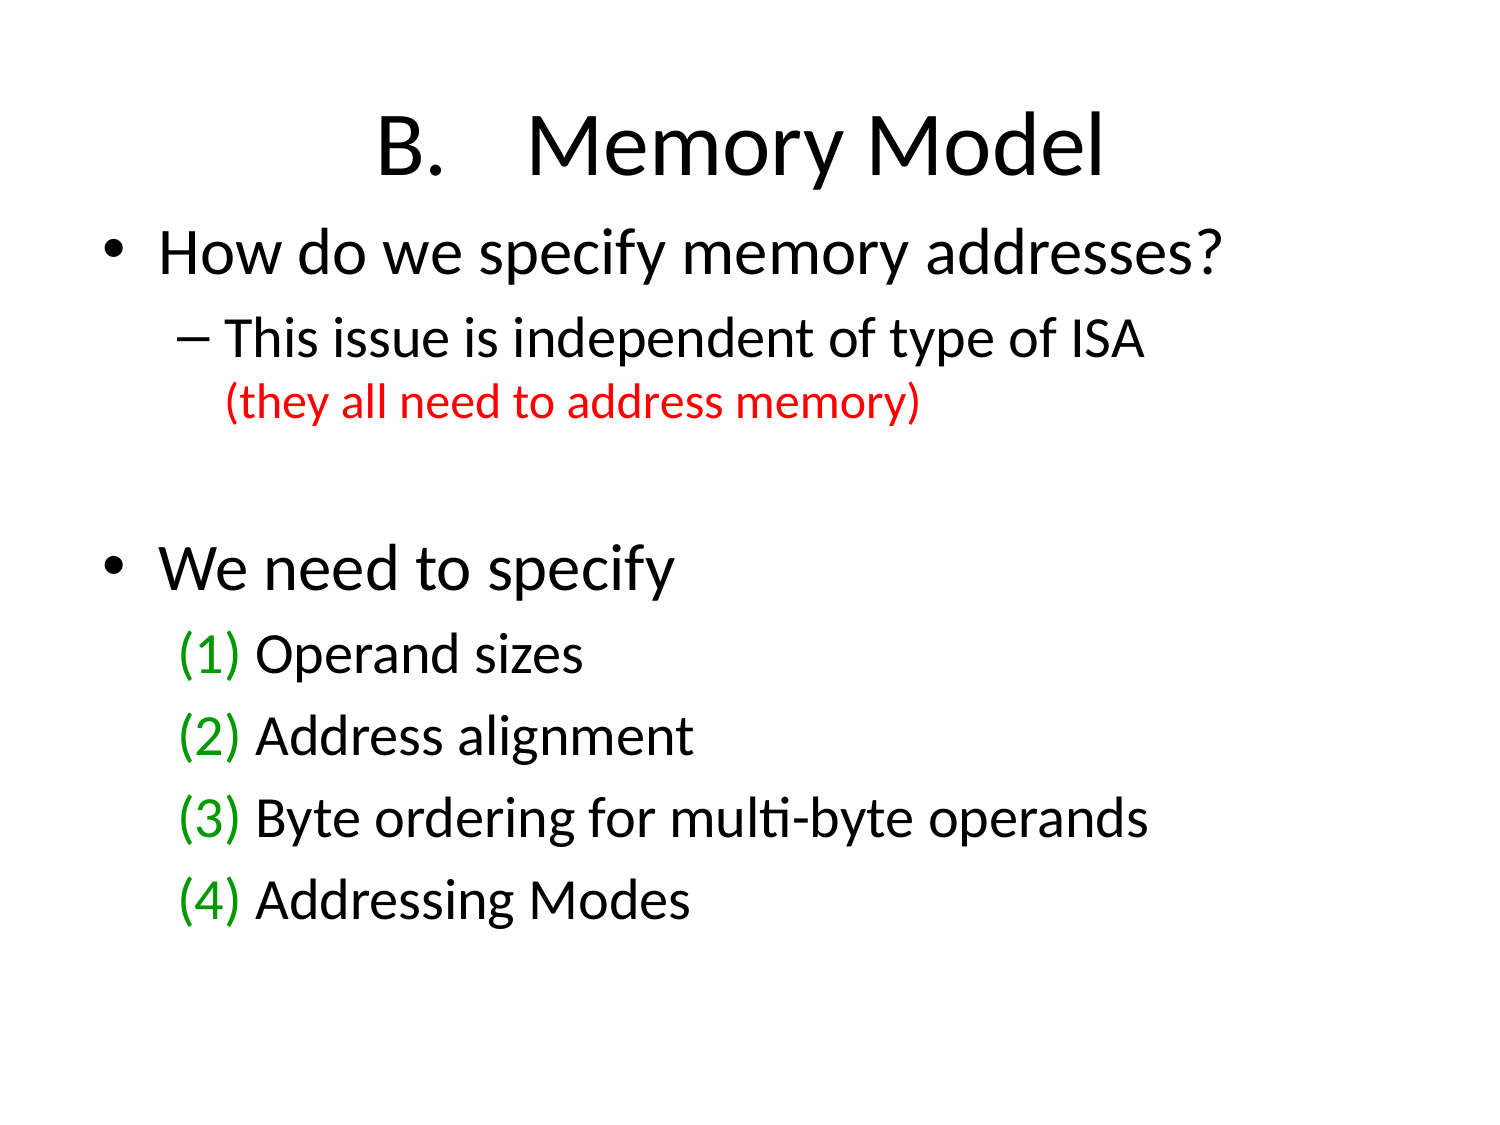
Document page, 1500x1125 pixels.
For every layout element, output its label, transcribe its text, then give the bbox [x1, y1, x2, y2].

title B. Memory Model [75, 45, 1425, 233]
text_box How do we specify memory addresses? This issue is independent of type of ISA (they all need to address memory) We need to specify (1) Operand sizes (2) Address alignment (3) Byte ordering for multi-byte operands (4) Addressing Modes [87, 200, 1450, 1063]
